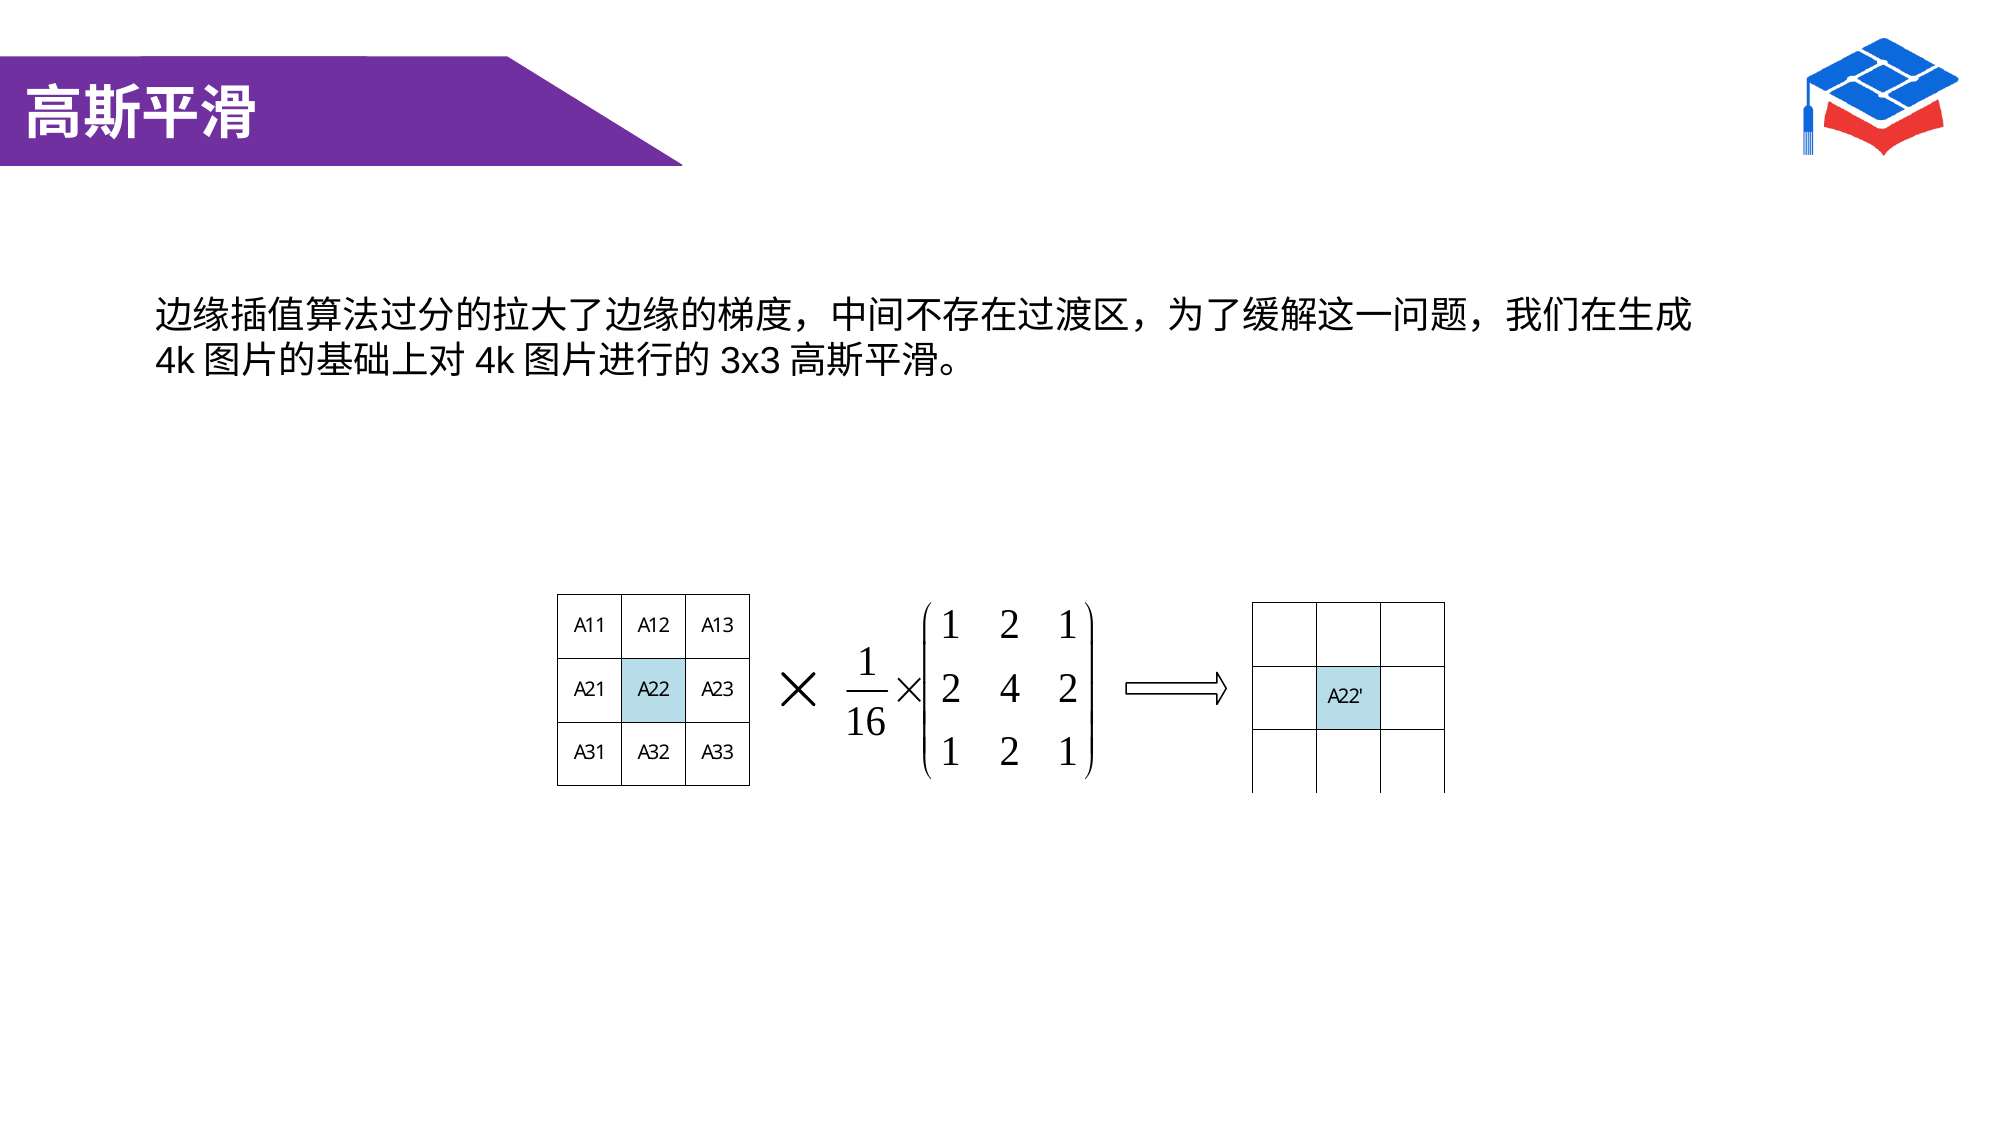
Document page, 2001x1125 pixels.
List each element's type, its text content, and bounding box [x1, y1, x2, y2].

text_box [0, 56, 683, 166]
picture [1799, 38, 1961, 157]
text_box 边缘插值算法过分的拉大了边缘的梯度，中间不存在过渡区，为了缓解这一问题，我们在生成4k图片的基础上对4k图片进行的3x3高斯平滑。 [140, 283, 1747, 389]
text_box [554, 589, 1445, 793]
